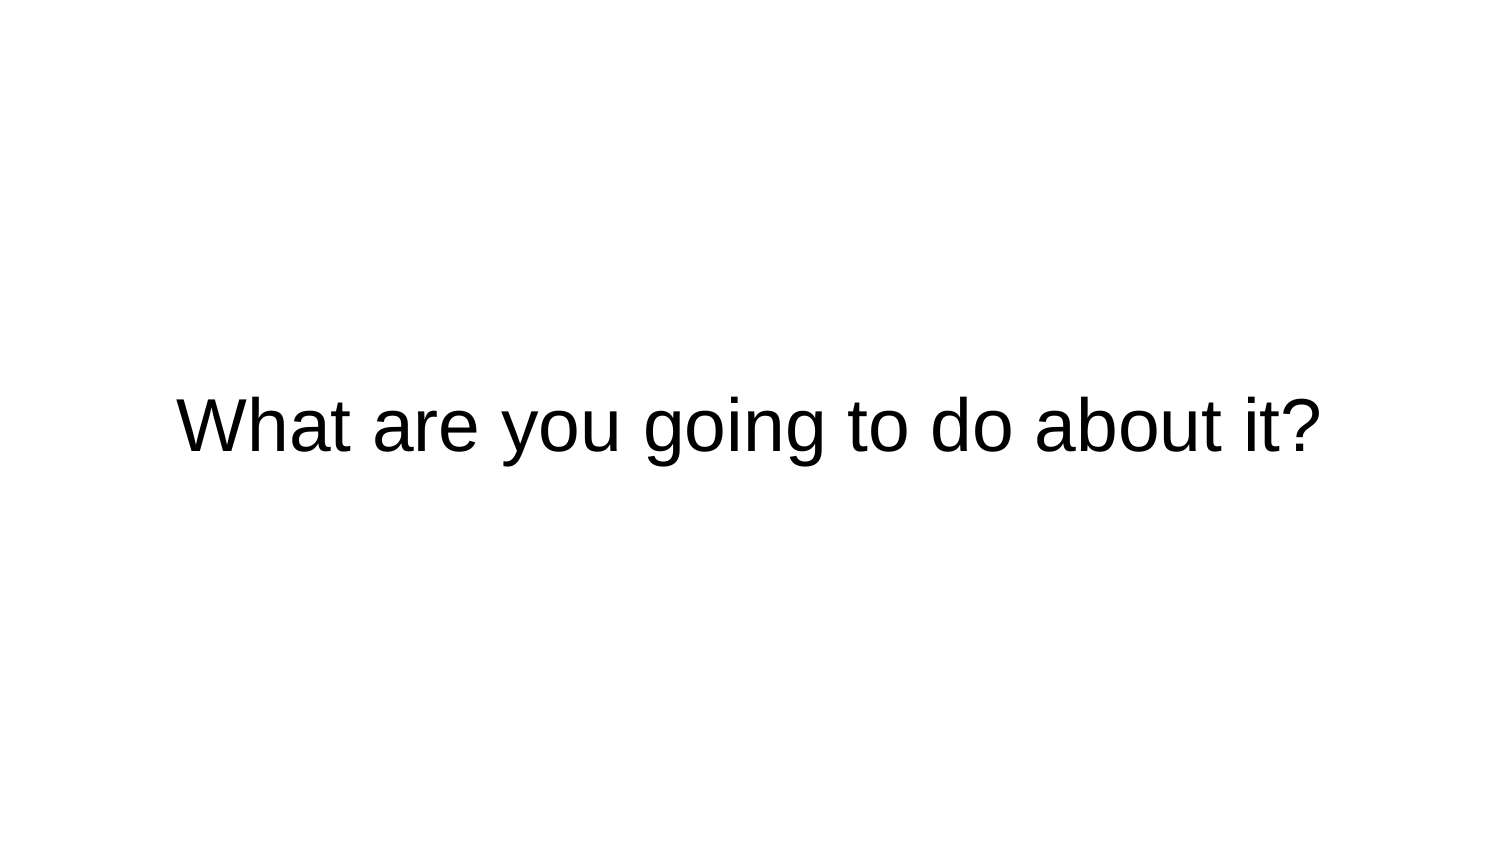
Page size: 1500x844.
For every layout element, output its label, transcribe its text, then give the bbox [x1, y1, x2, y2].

title What are you going to do about it? [51, 352, 1449, 491]
